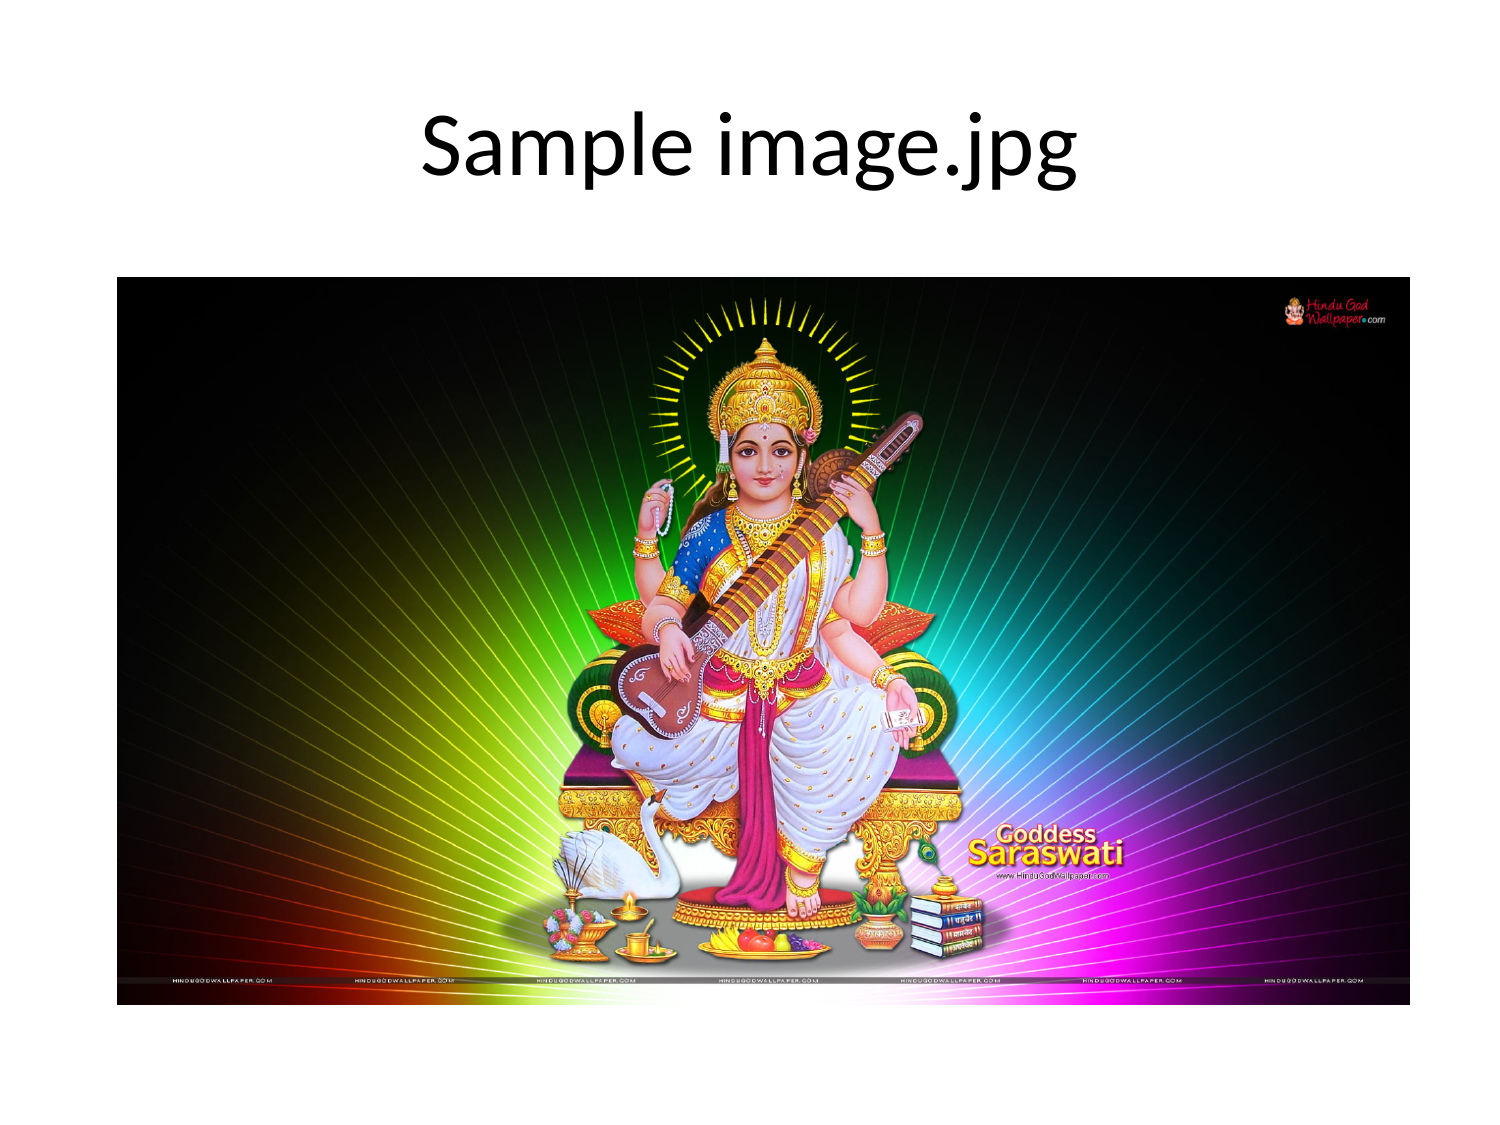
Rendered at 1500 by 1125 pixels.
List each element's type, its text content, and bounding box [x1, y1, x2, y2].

title Sample image.jpg [75, 45, 1425, 233]
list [116, 277, 1411, 1006]
